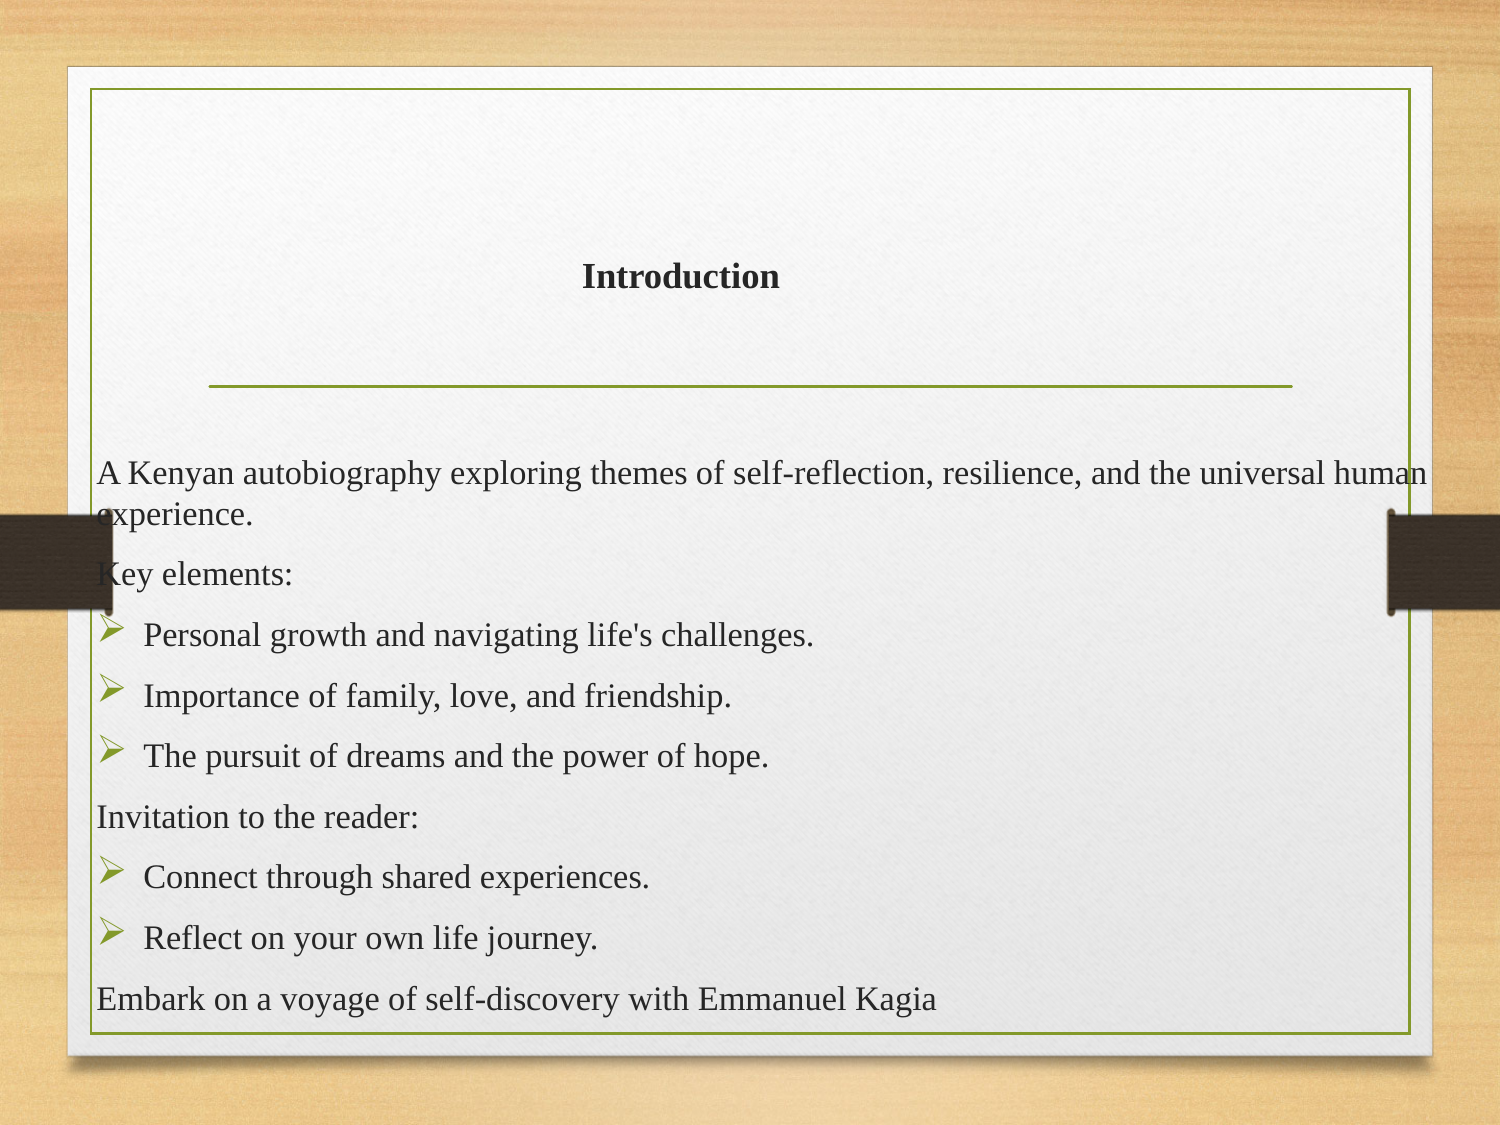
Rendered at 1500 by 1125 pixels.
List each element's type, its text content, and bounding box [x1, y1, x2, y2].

title Introduction [142, 243, 1220, 348]
list A Kenyan autobiography exploring themes of self-reflection, resilience, and the universal human experience. Key elements: Personal growth and navigating life's challenges. Importance of family, love, and friendship. The pursuit of dreams and the power of hope. Invitation to the reader: Connect through shared experiences. Reflect on your own life journey. Embark on a voyage of self-discovery with Emmanuel Kagia [81, 442, 1480, 985]
picture [0, 0, 1500, 1125]
